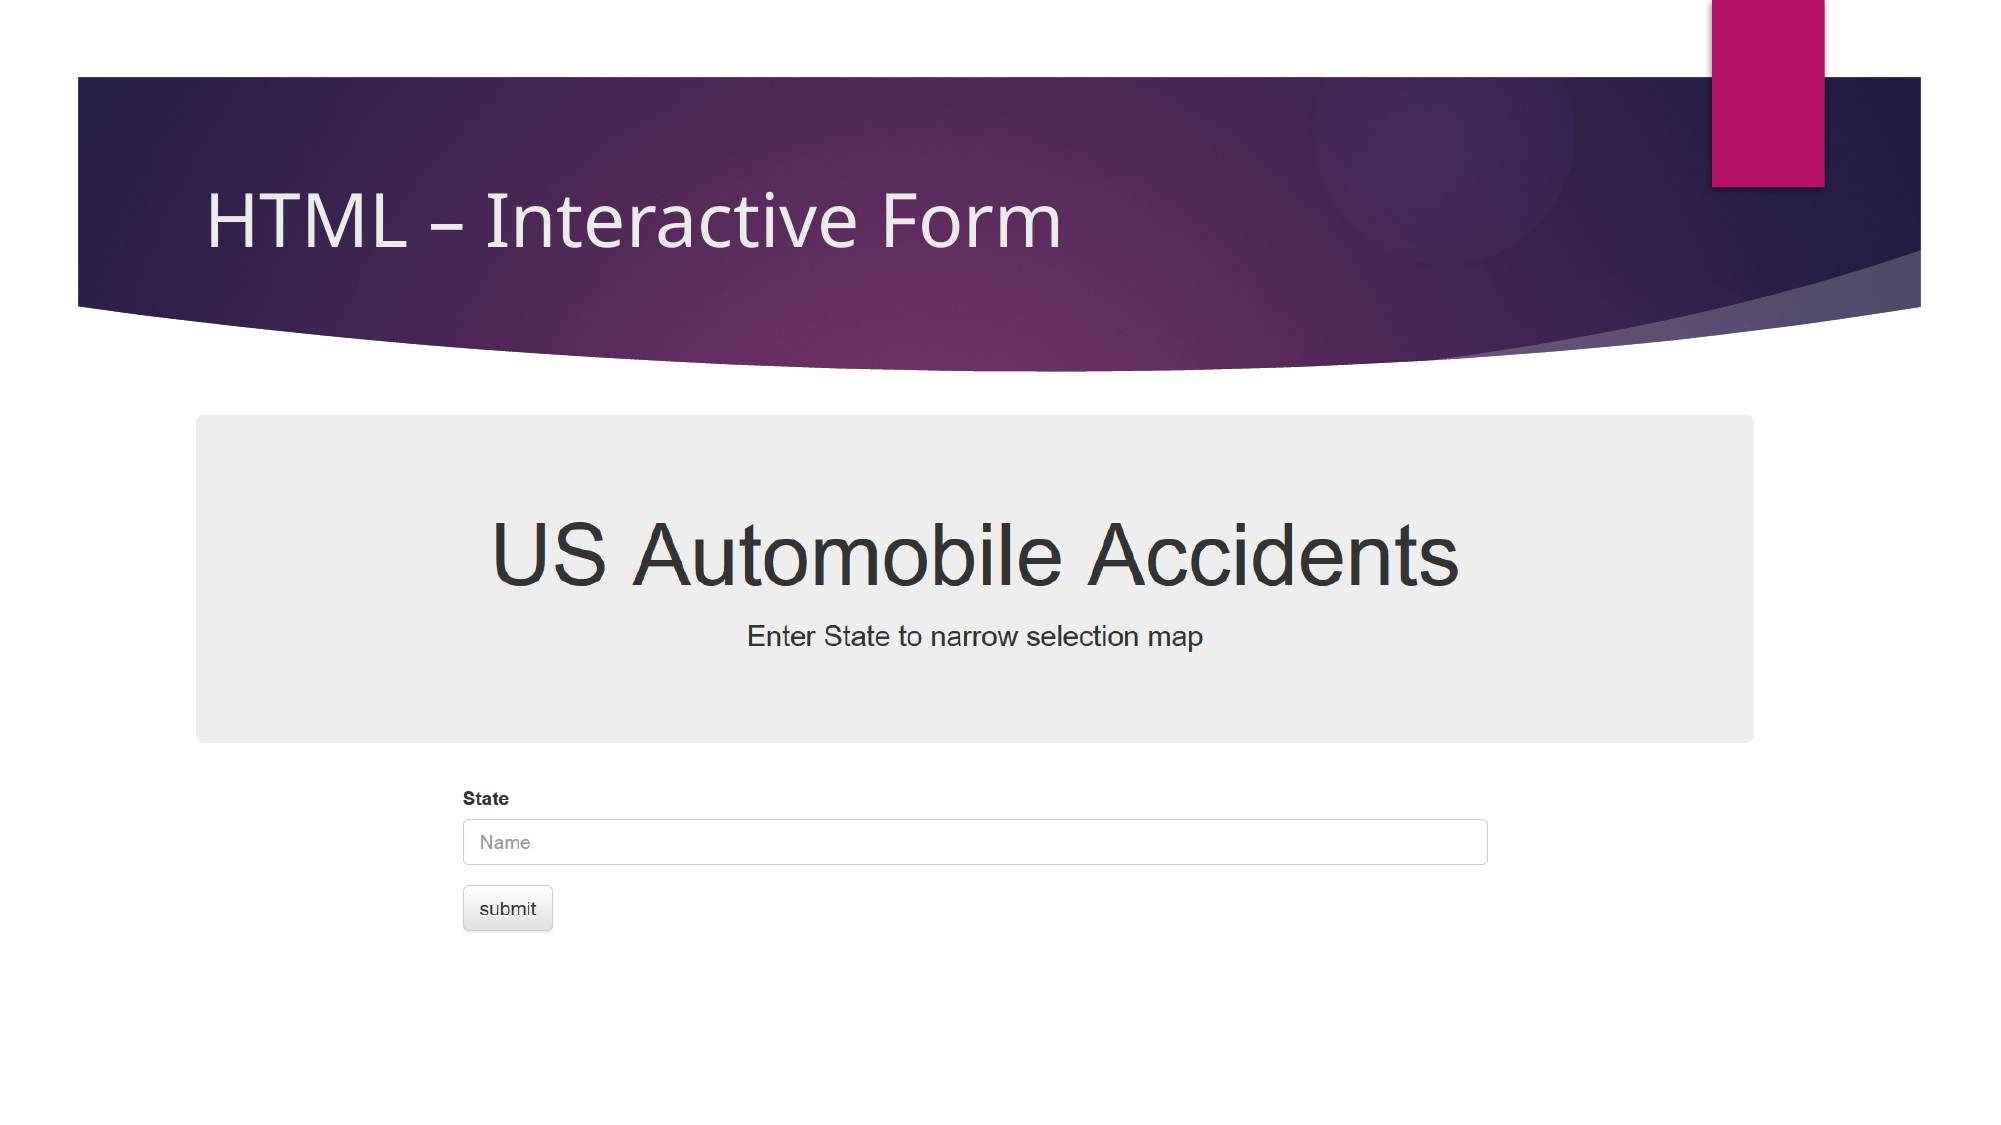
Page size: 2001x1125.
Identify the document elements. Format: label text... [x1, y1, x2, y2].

picture [180, 415, 1770, 1060]
title HTML – Interactive Form [189, 159, 1627, 276]
